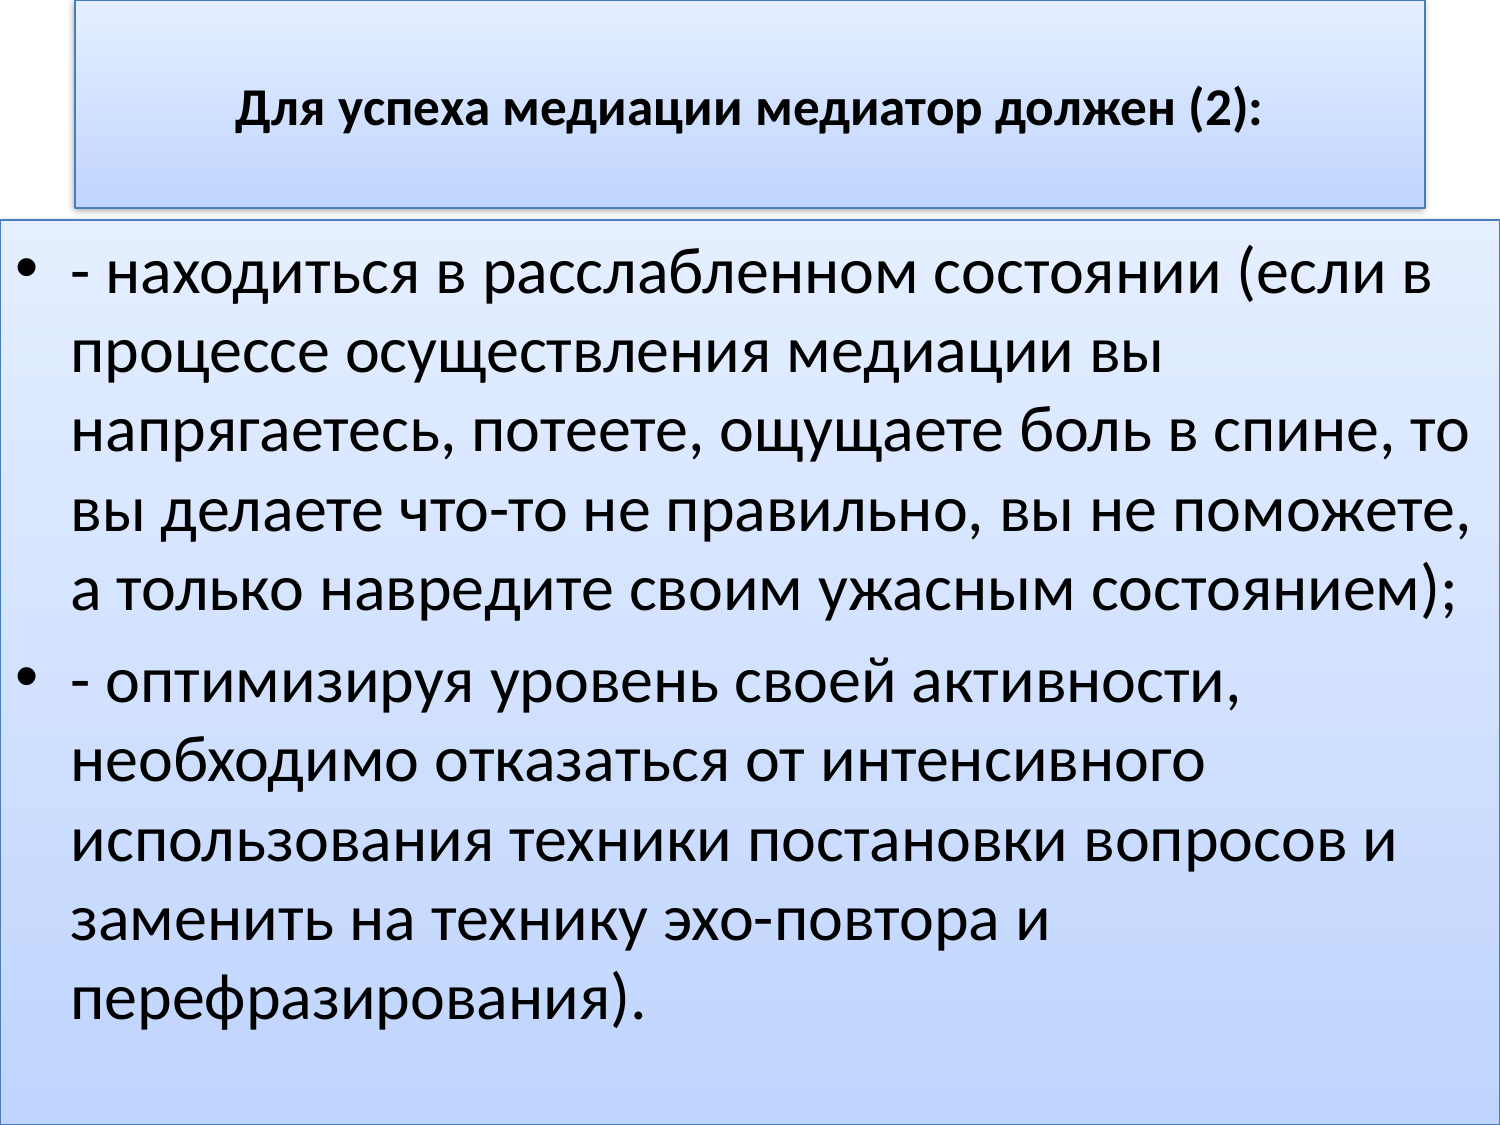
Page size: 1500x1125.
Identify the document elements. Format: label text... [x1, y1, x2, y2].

title Для успеха медиации медиатор должен (2): [74, 0, 1426, 209]
list - находиться в расслабленном состоянии (если в процессе осуществления медиации вы напрягаетесь, потеете, ощущаете боль в спине, то вы делаете что-то не правильно, вы не поможете, а только навредите своим ужасным состоянием); - оптимизируя уровень своей активности, необходимо отказаться от интенсивного использования техники постановки вопросов и заменить на технику эхо-повтора и перефразирования). [0, 219, 1500, 1125]
